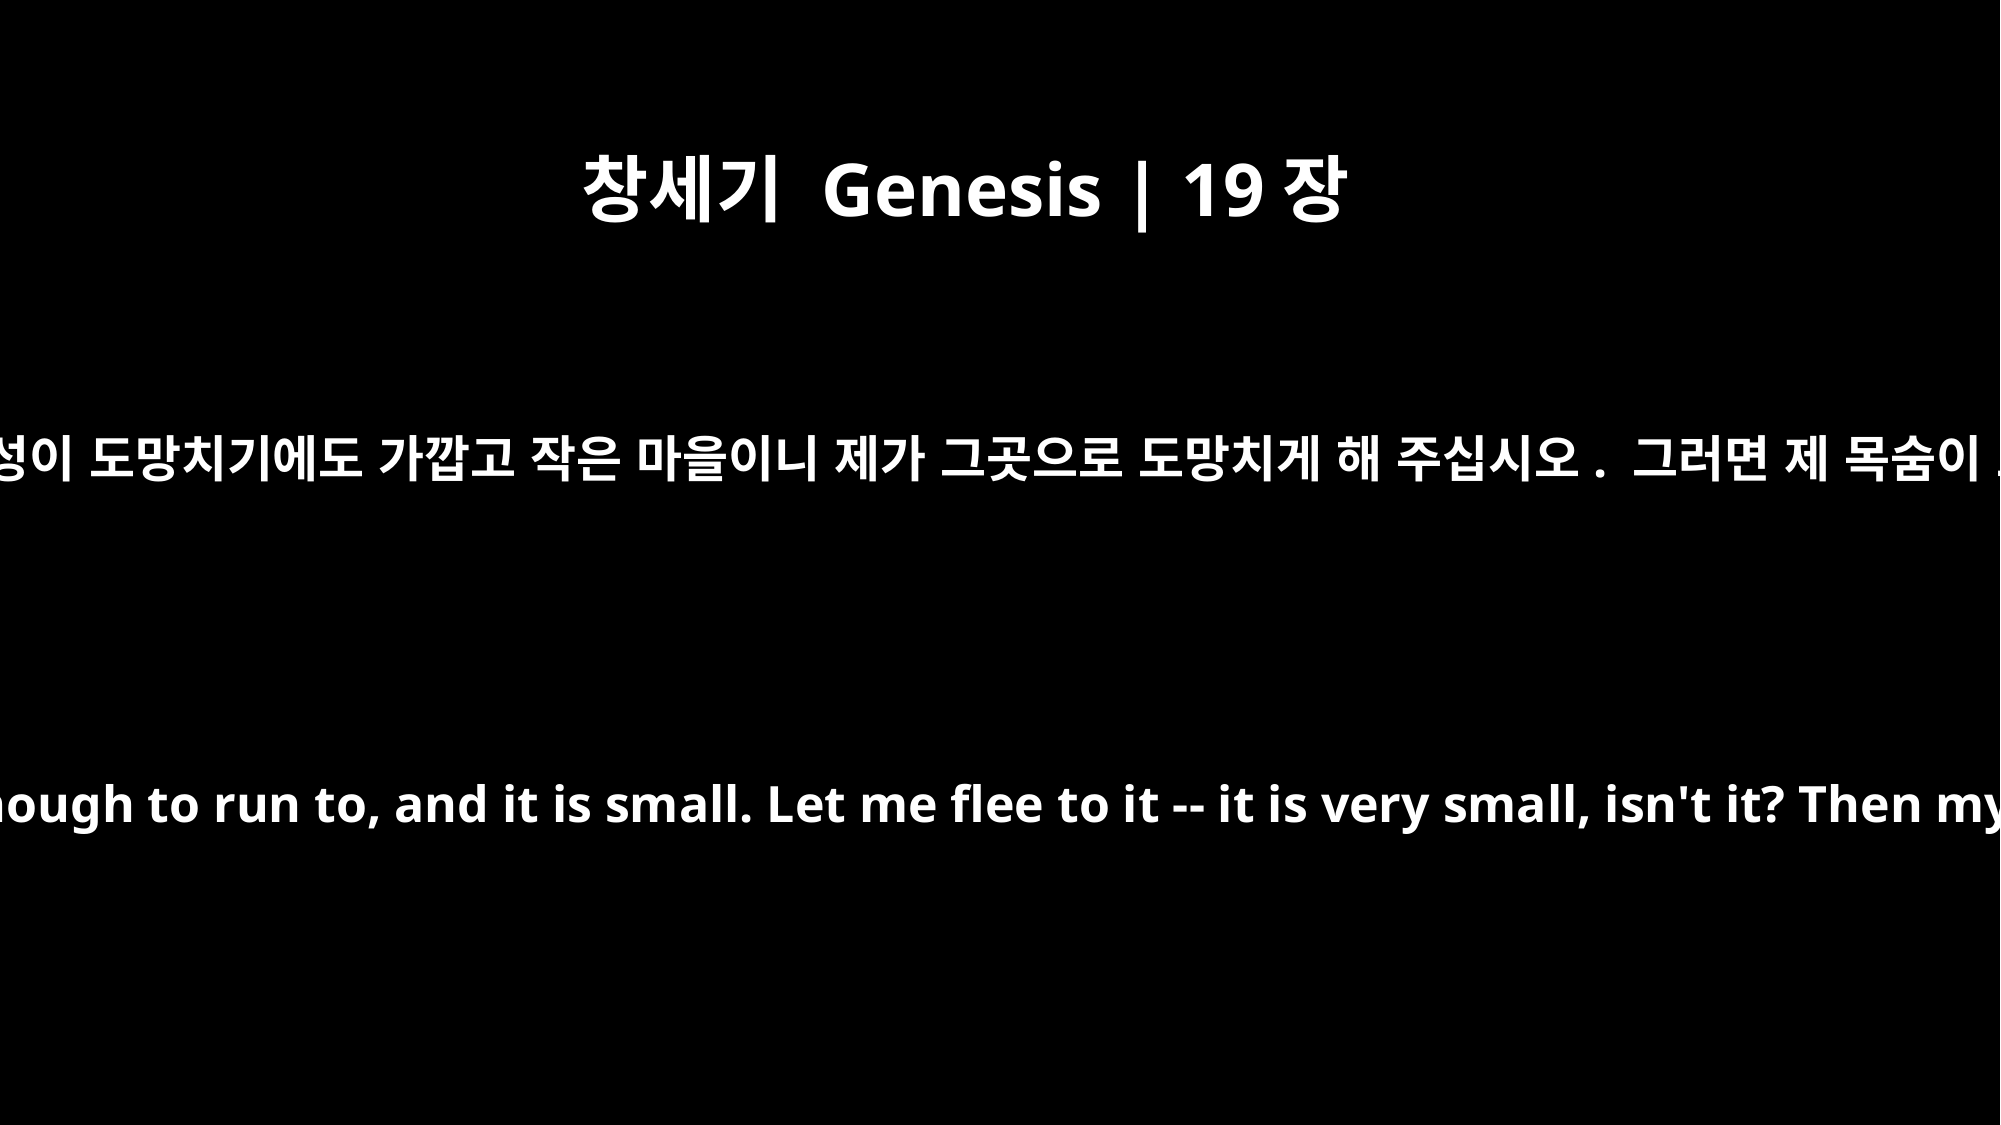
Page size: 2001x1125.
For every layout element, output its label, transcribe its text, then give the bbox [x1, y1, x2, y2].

text_box 창세기 Genesis | 19장 [566, 136, 1365, 239]
text_box Look, here is a town near enough to run to, and it is small. Let me flee to it -- it is very small, isn't it? Then my life will be spared." [0, 764, 2000, 840]
text_box 20 보십시오. 저기 있는 성이 도망치기에도 가깝고 작은 마을이니 제가 그곳으로 도망치게 해 주십시오. 그러면 제 목숨이 보존될 것입니다.” [0, 359, 2000, 495]
